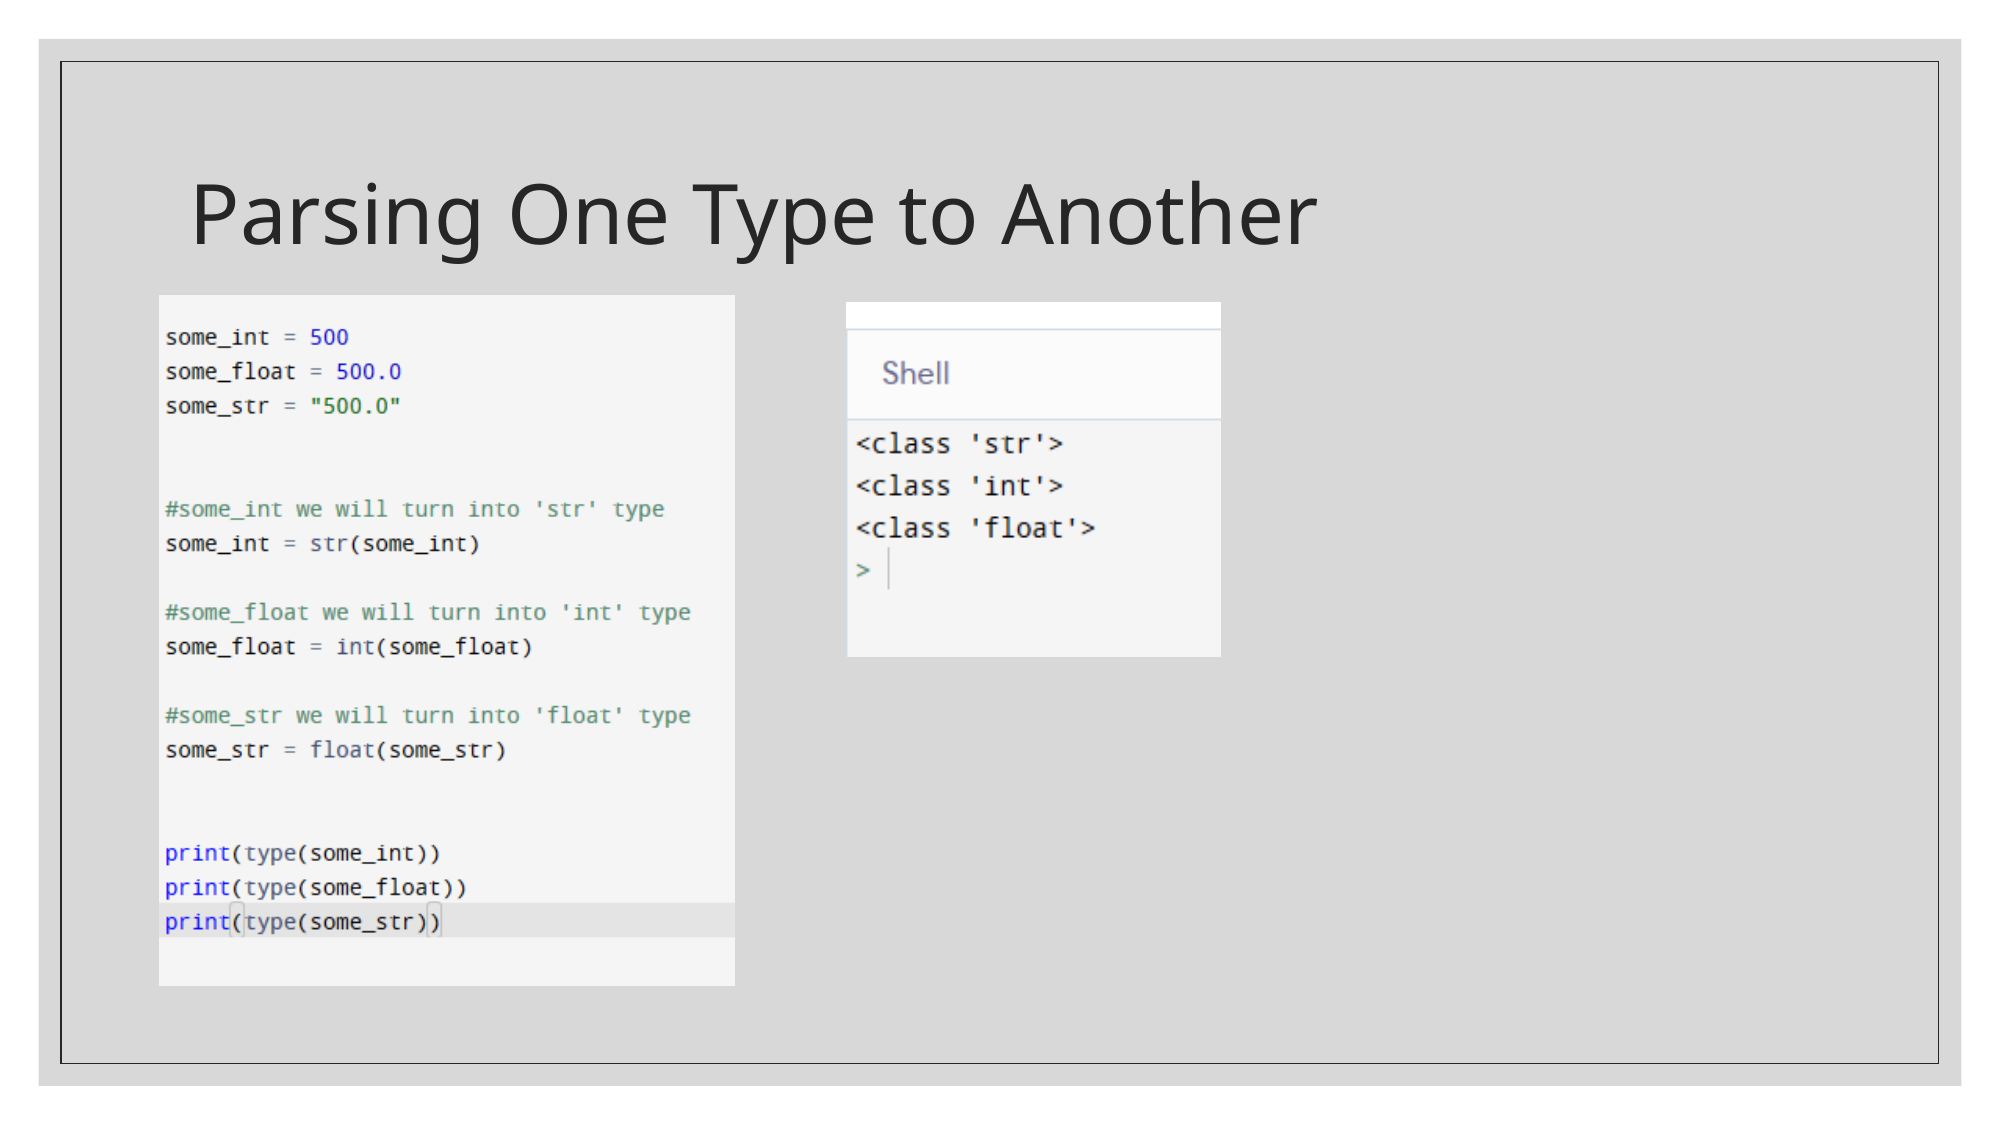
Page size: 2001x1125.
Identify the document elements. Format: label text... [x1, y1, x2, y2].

picture [846, 302, 1221, 657]
picture [159, 295, 735, 986]
title Parsing One Type to Another [174, 105, 1825, 331]
